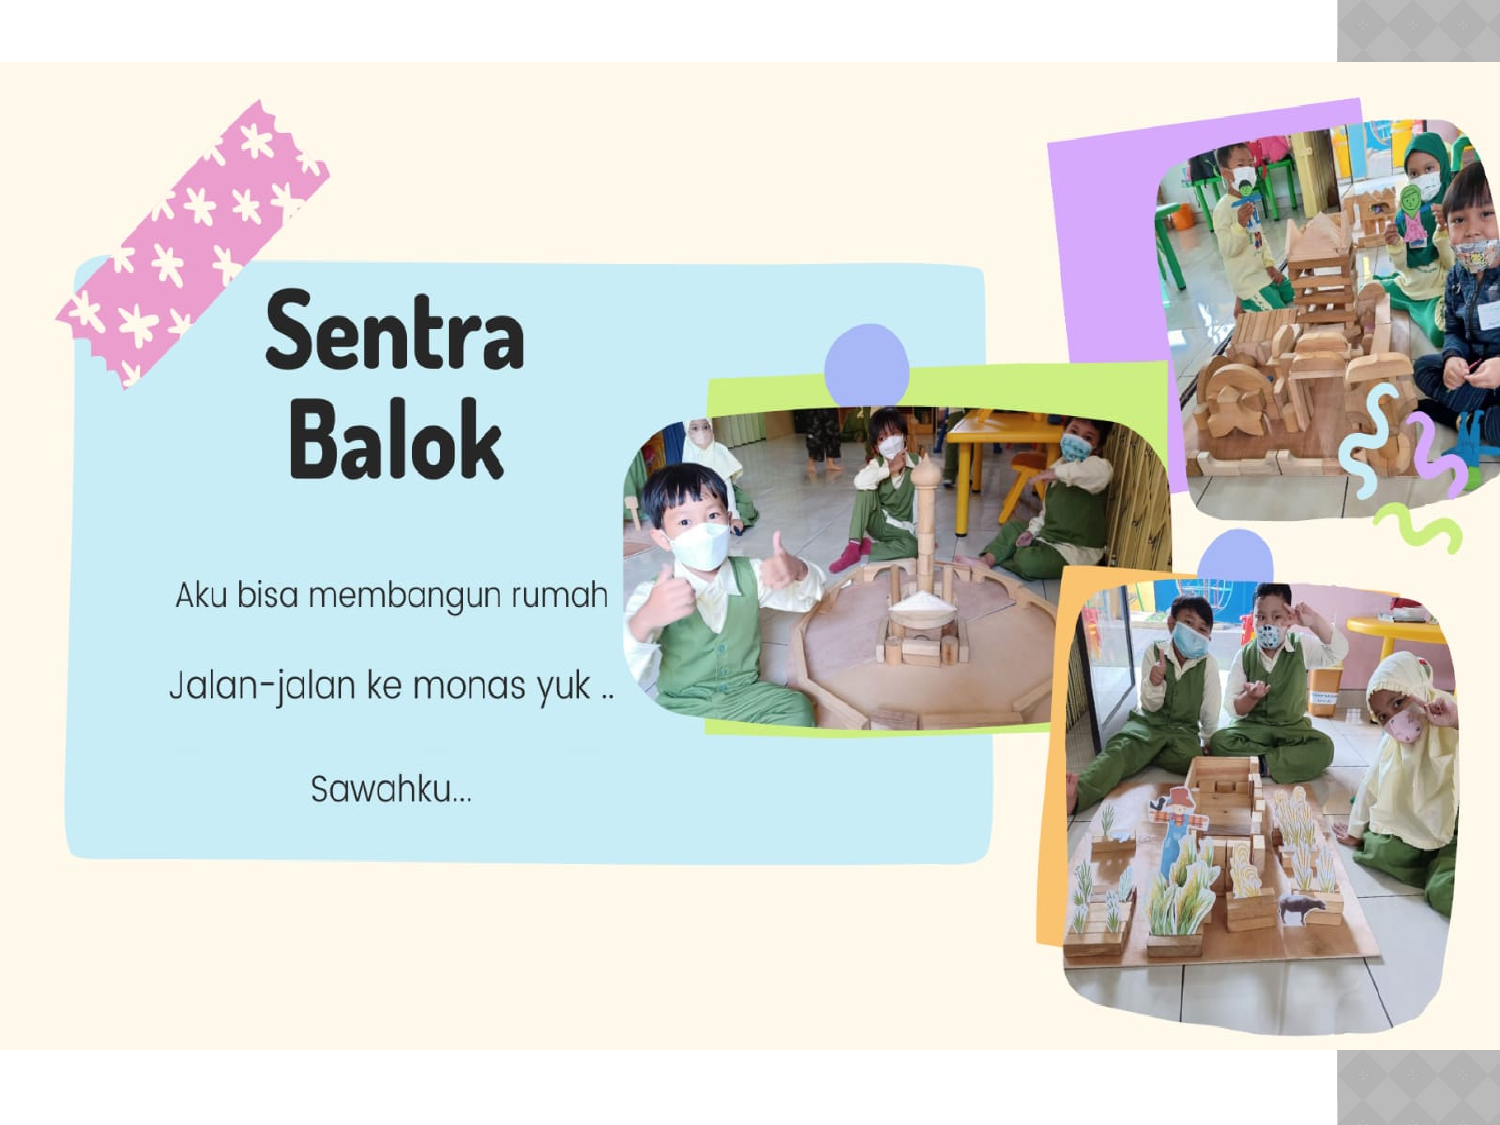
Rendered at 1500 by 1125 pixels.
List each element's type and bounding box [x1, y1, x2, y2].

picture [0, 61, 1500, 1051]
